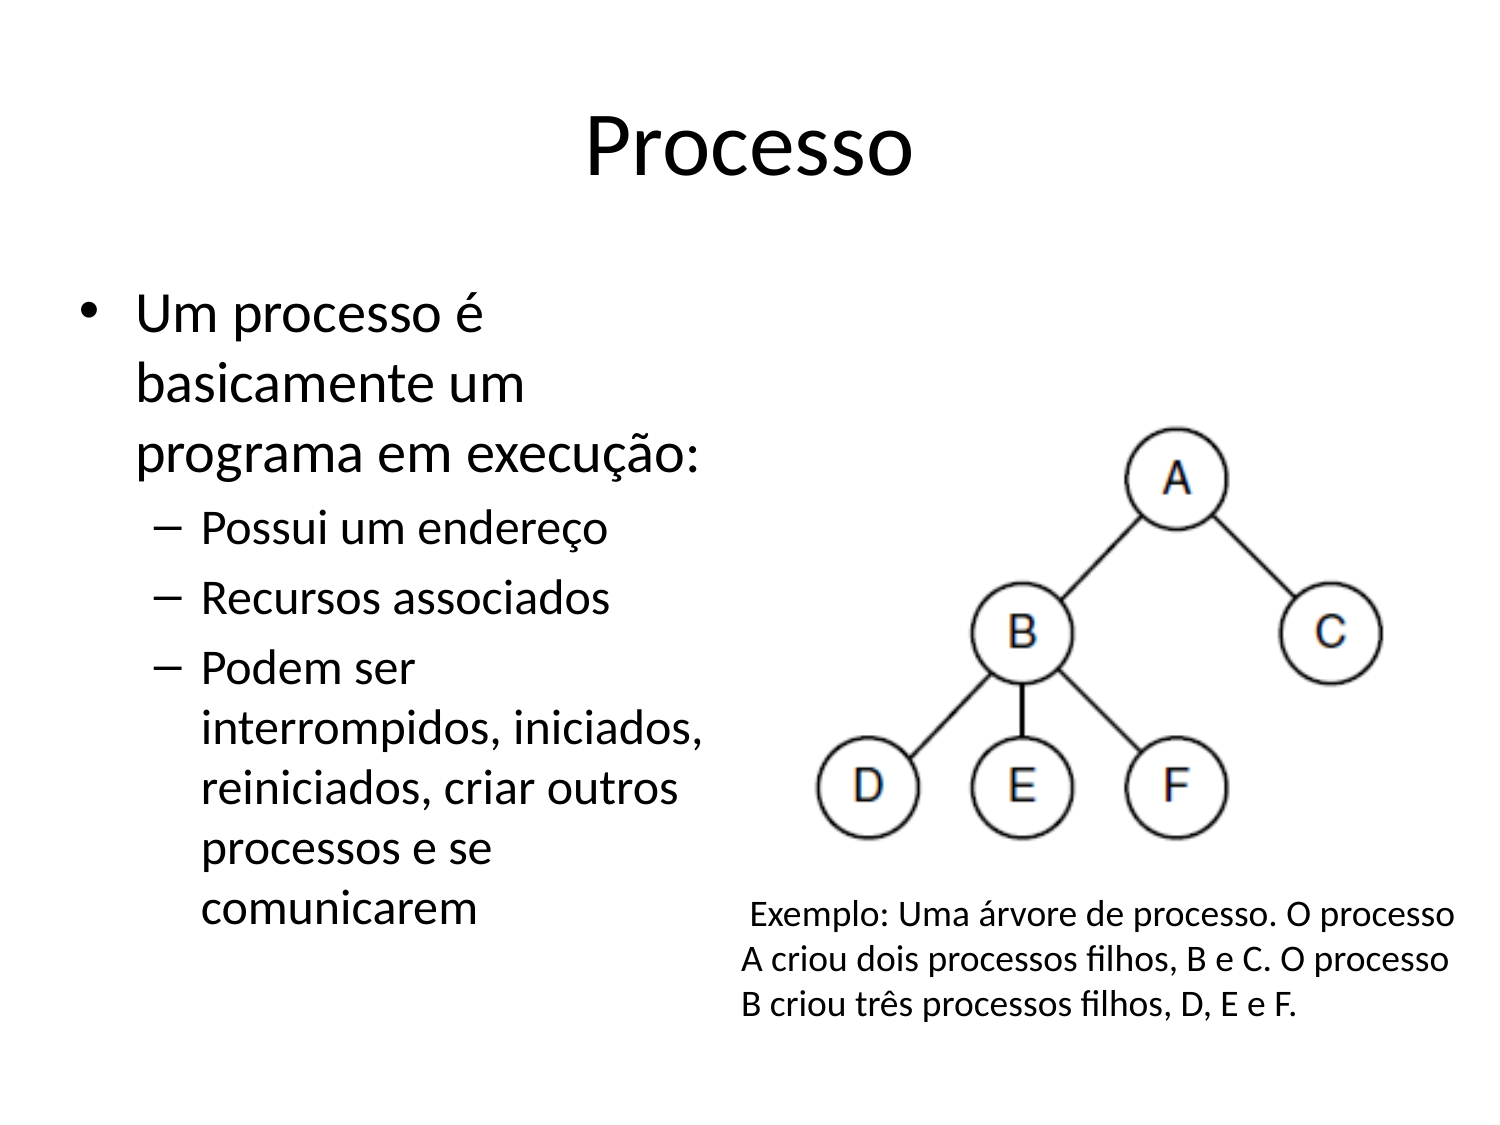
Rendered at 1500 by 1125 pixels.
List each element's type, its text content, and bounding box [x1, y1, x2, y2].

text_box Exemplo: Uma árvore de processo. O processo A criou dois processos filhos, B e C. O processo B criou três processos filhos, D, E e F. [726, 881, 1477, 1032]
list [762, 372, 1426, 895]
title Processo [75, 45, 1425, 233]
list Um processo é basicamente um programa em execução: Possui um endereço Recursos associados Podem ser interrompidos, iniciados, reiniciados, criar outros processos e se comunicarem [63, 267, 727, 1010]
